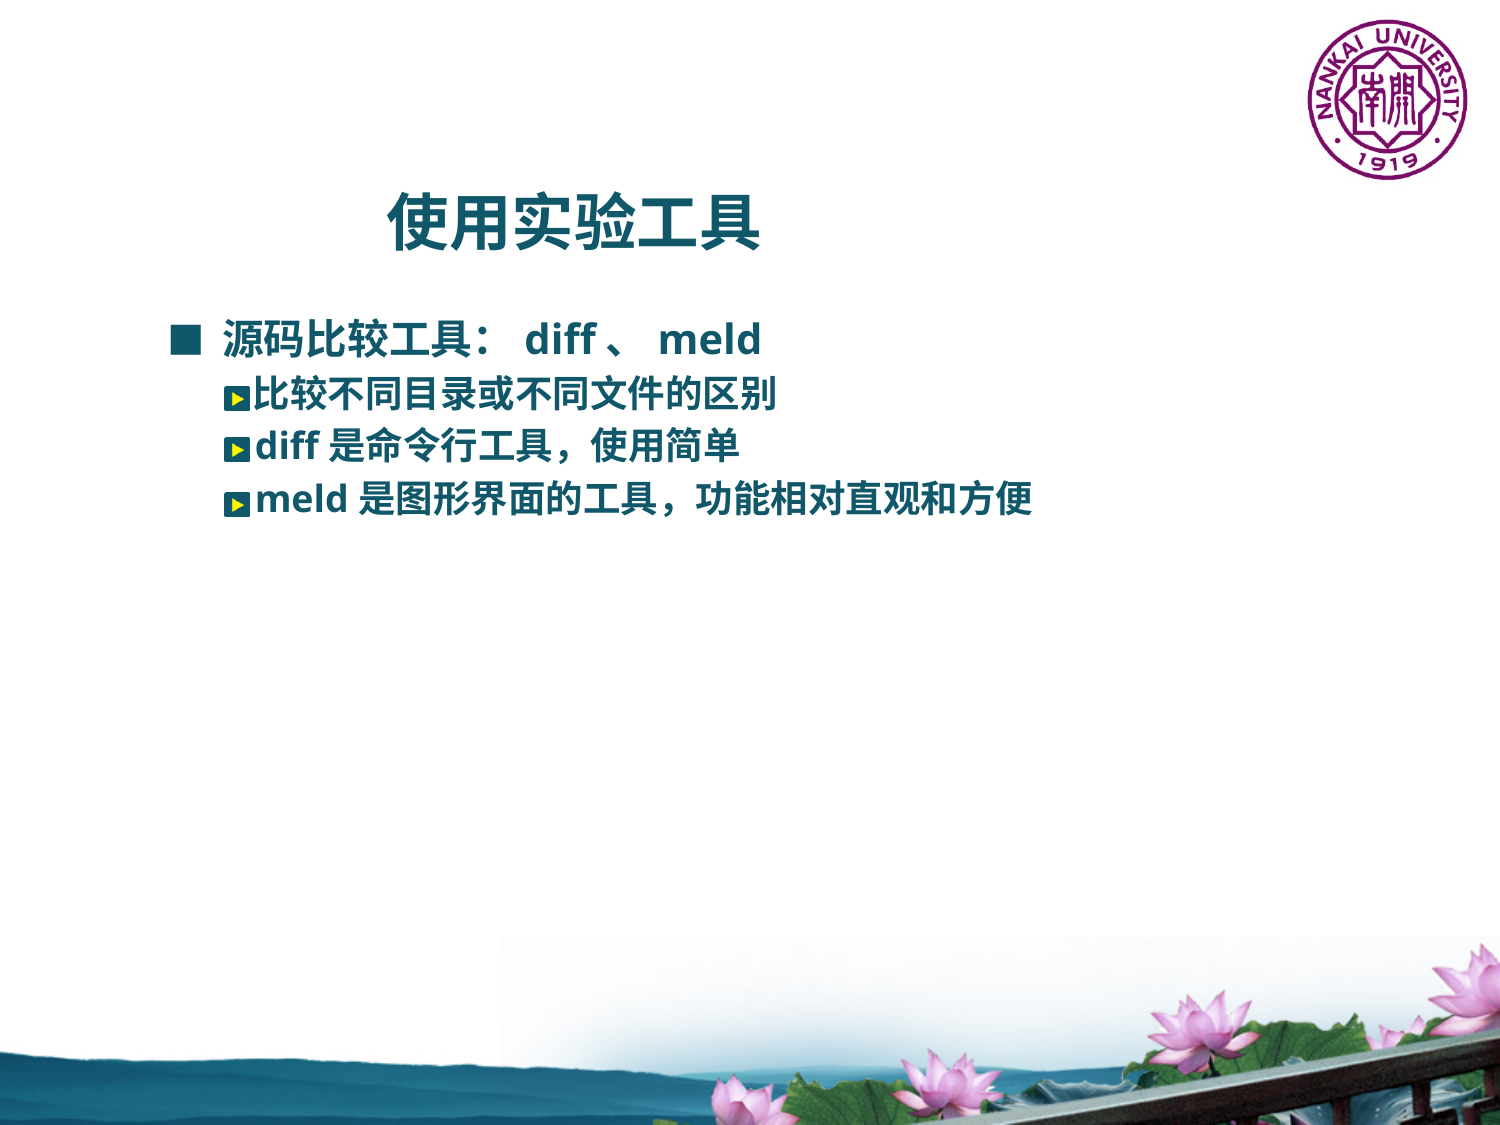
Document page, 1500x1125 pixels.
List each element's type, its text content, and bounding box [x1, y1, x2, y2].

text_box 使用实验工具 [371, 175, 1282, 266]
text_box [152, 304, 1325, 535]
picture [0, 0, 1500, 1125]
